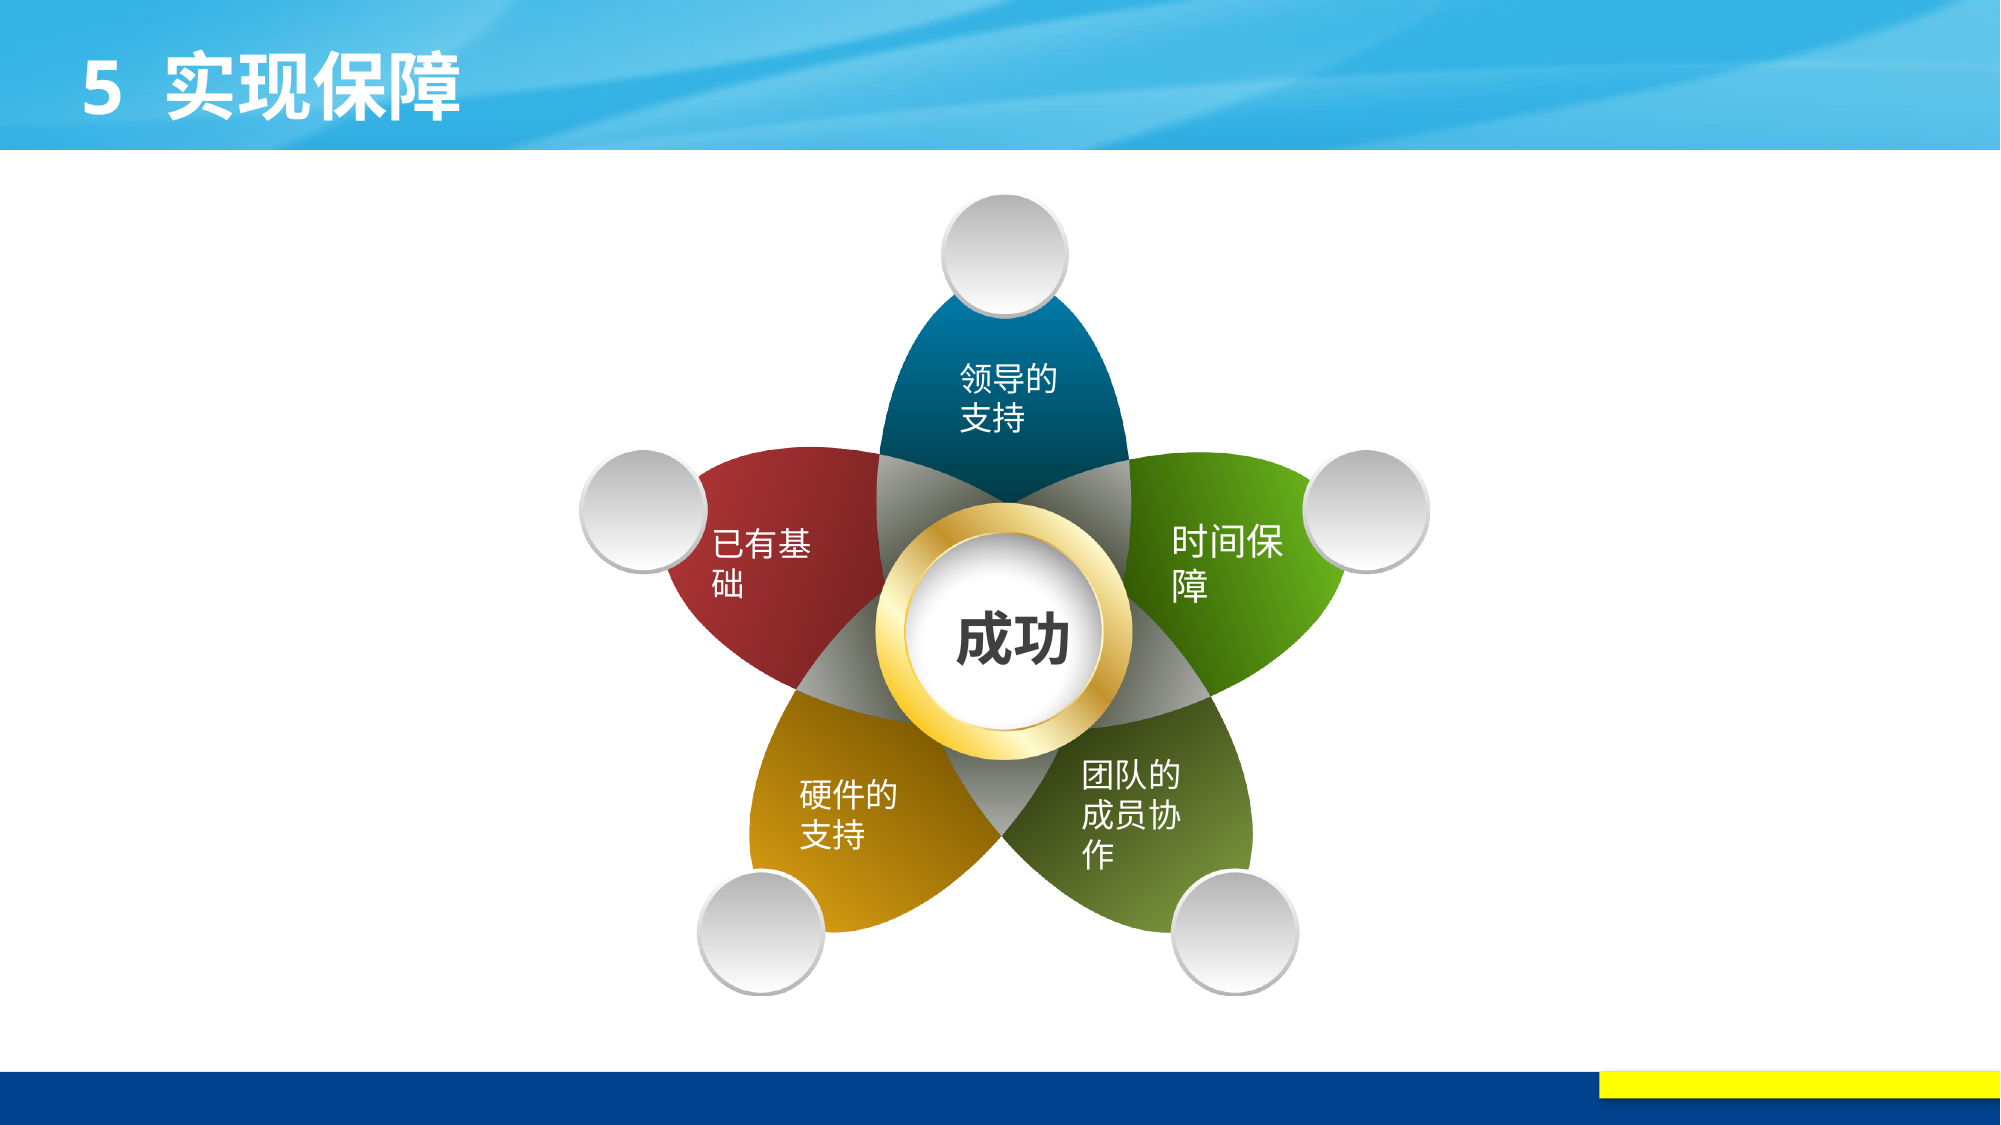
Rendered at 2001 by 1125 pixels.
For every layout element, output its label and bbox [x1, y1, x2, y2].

picture [579, 190, 1430, 996]
text_box [1598, 1071, 2000, 1099]
picture [0, 0, 2000, 150]
text_box [0, 1071, 2000, 1125]
